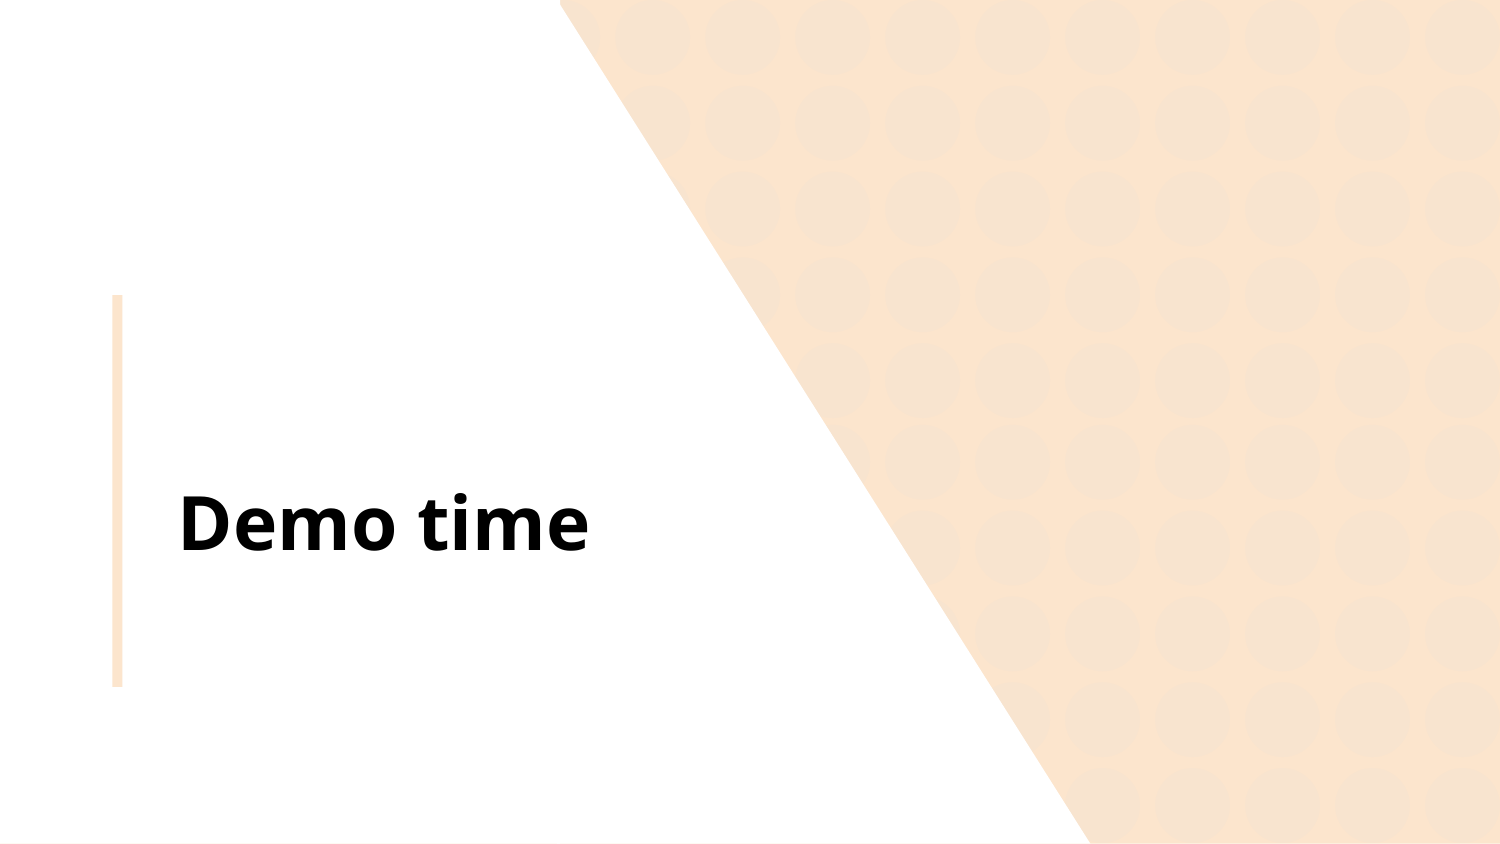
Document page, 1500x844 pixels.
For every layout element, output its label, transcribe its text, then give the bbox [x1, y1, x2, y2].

title Demo time [162, 295, 678, 581]
